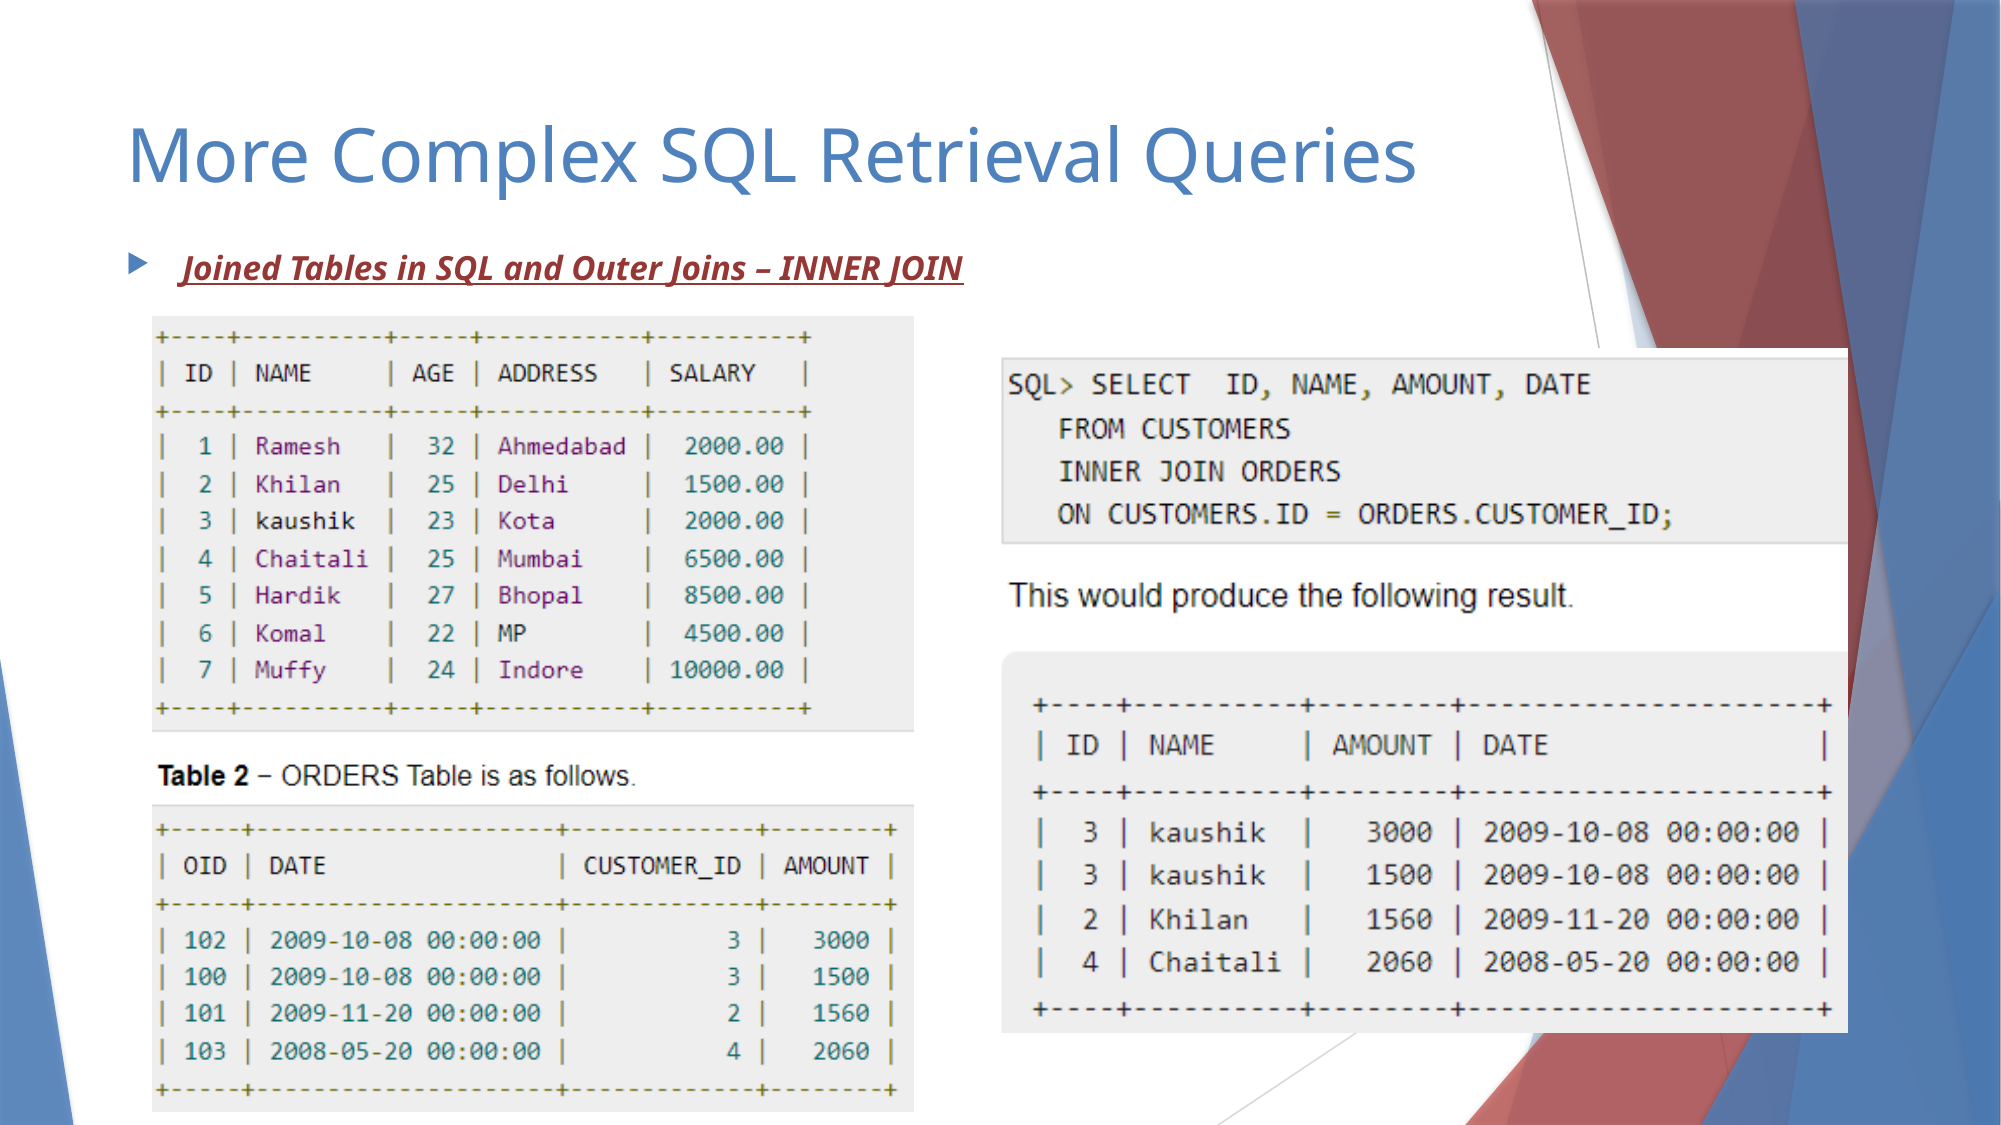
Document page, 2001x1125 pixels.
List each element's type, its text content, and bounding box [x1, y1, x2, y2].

picture [151, 316, 915, 1112]
title More Complex SQL Retrieval Queries [111, 99, 1522, 239]
list Joined Tables in SQL and Outer Joins – INNER JOIN [111, 239, 1622, 1033]
picture [997, 348, 1849, 1033]
